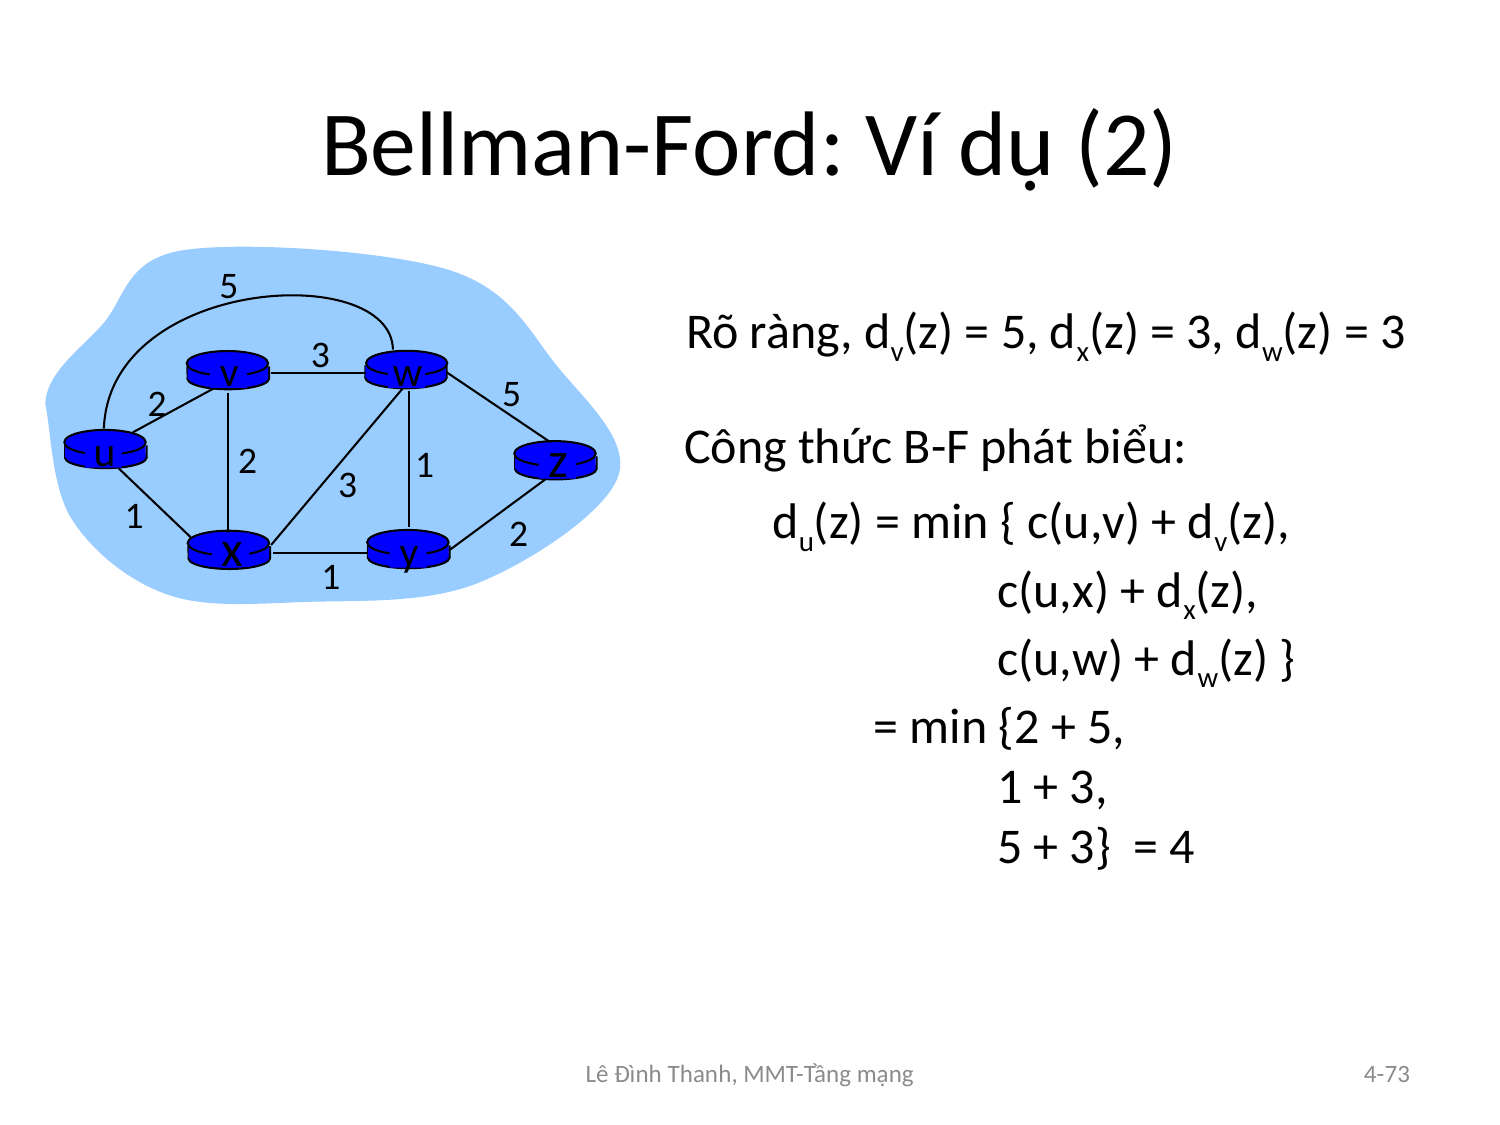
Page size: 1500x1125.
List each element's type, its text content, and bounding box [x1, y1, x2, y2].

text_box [44, 240, 632, 609]
footer Lê Đình Thanh, MMT-Tầng mạng [512, 1042, 988, 1103]
text_box Rõ ràng, dv(z) = 5, dx(z) = 3, dw(z) = 3 [671, 291, 1421, 375]
text_box Công thức B-F phát biểu: [669, 405, 1203, 481]
slide_number 4-73 [1074, 1042, 1425, 1103]
text_box du(z) = min { c(u,v) + dv(z), c(u,x) + dx(z), c(u,w) + dw(z) } = min {2 + 5, 1 + 3, 5 + 3} = 4 [757, 481, 1311, 881]
title Bellman-Ford: Ví dụ (2) [75, 45, 1425, 233]
